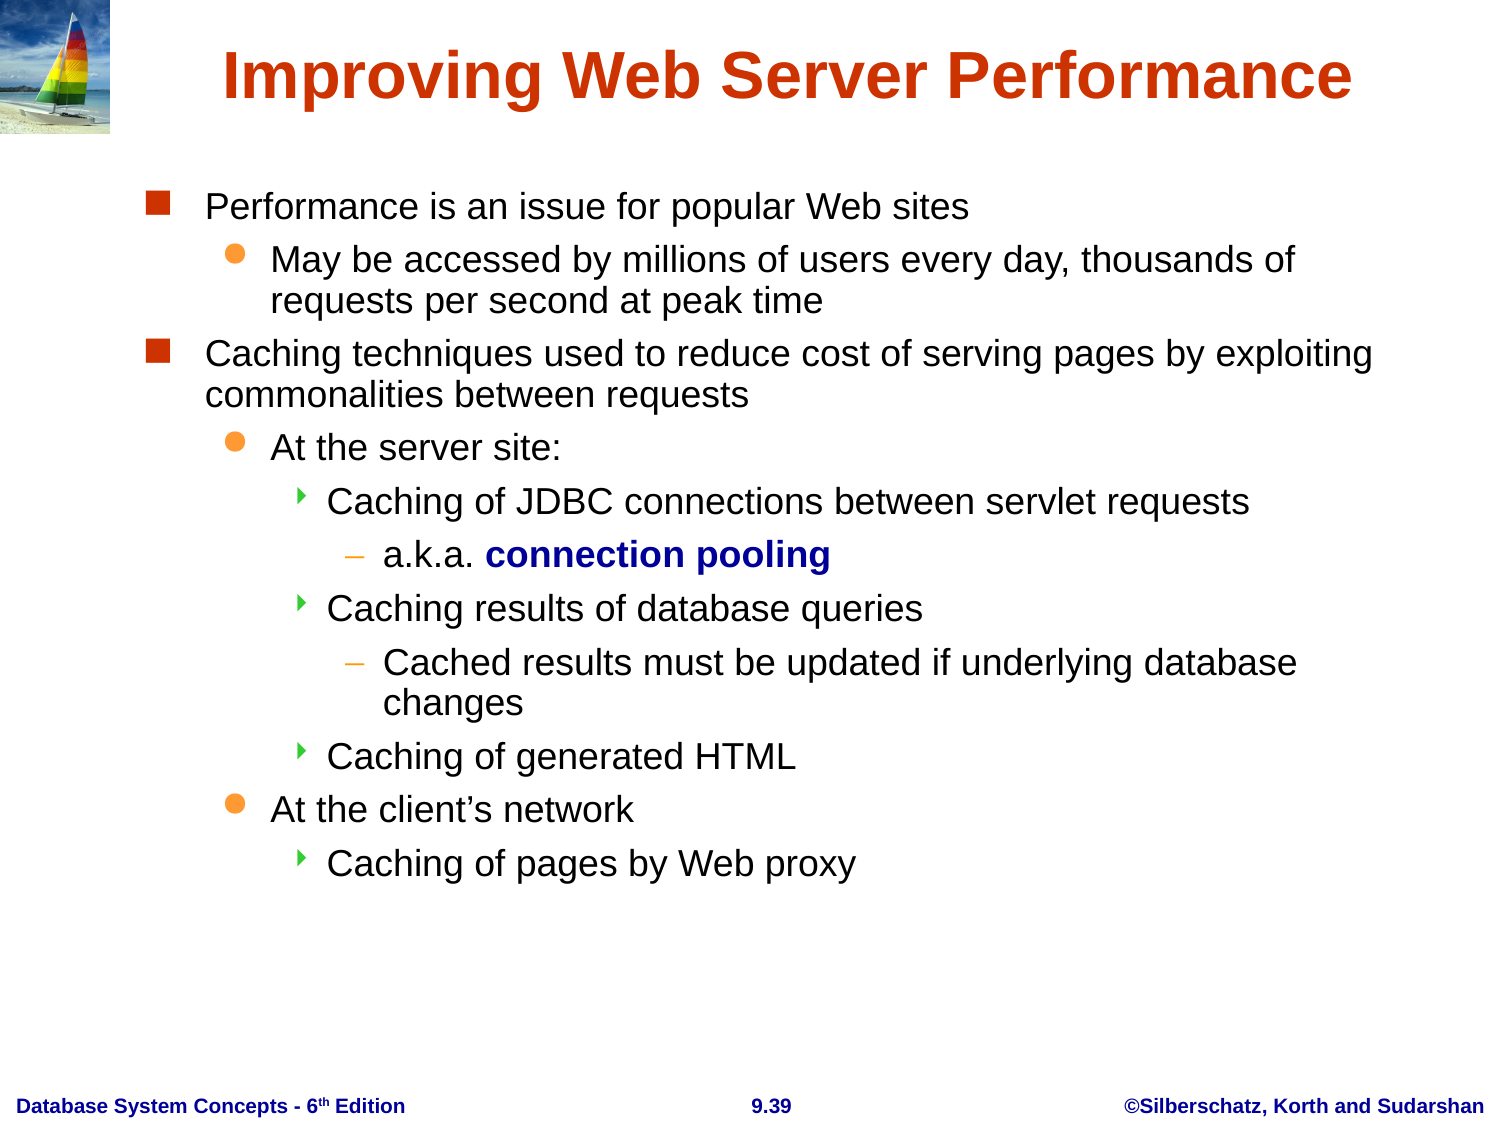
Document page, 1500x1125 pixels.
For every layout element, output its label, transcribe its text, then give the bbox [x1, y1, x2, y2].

title Improving Web Server Performance [125, 18, 1452, 120]
list Performance is an issue for popular Web sites May be accessed by millions of users every day, thousands of requests per second at peak time Caching techniques used to reduce cost of serving pages by exploiting commonalities between requests At the server site: Caching of JDBC connections between servlet requests a.k.a. connection pooling Caching results of database queries Cached results must be updated if underlying database changes Caching of generated HTML At the client’s network Caching of pages by Web proxy [133, 179, 1391, 984]
picture [0, 0, 110, 134]
